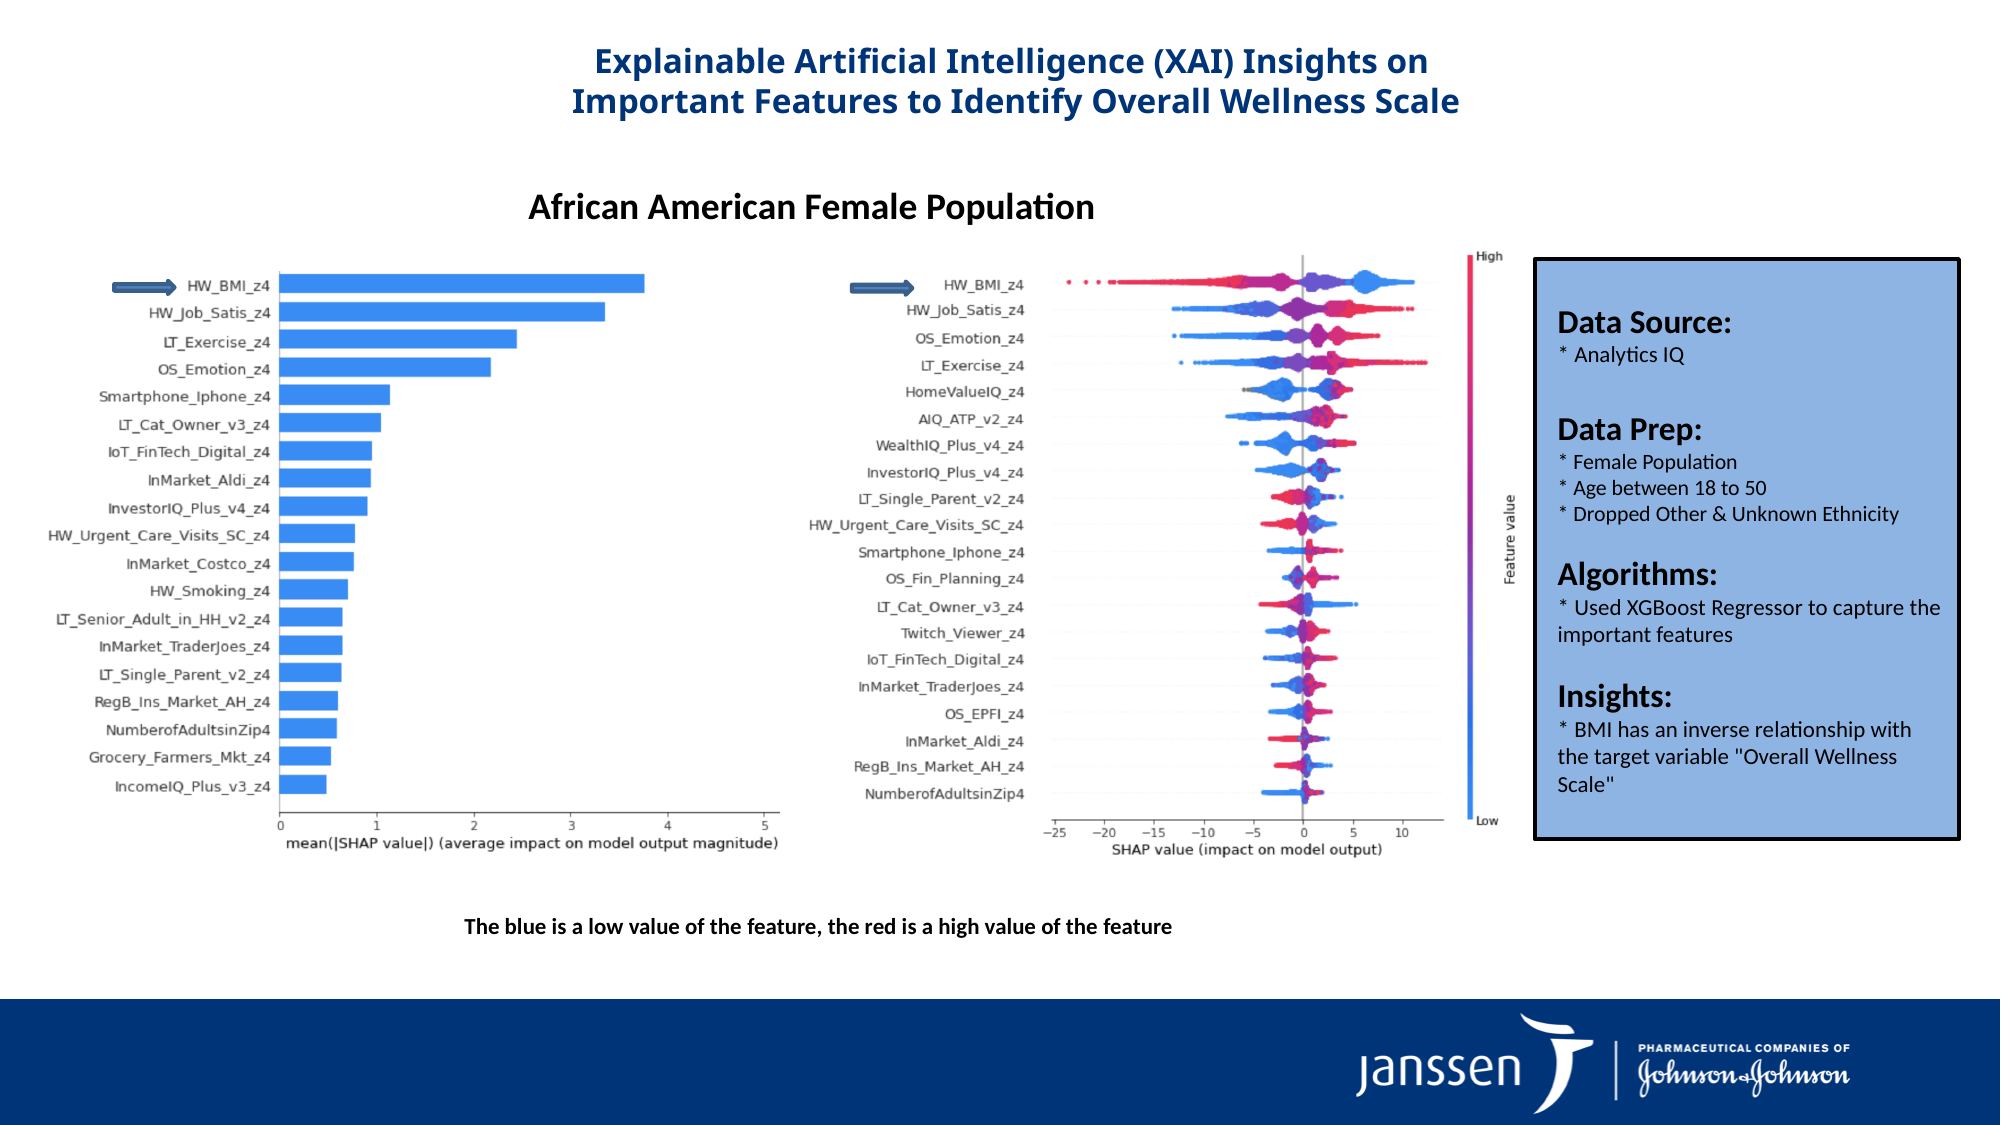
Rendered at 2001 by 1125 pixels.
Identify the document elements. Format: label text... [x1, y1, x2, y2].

text_box [1533, 257, 1961, 841]
text_box African American Female Population [513, 174, 1153, 235]
picture [0, 248, 1523, 864]
text_box The blue is a low value of the feature, the red is a high value of the feature​ [366, 904, 1196, 947]
title Explainable Artificial Intelligence (XAI) Insights on Important Features to Identify Overall Wellness Scale [6, 40, 2000, 229]
picture [1316, 972, 1890, 1125]
text_box Data Source: * Analytics IQ Data Prep: * Female Population * Age between 18 to 50 * Dropped Other & Unknown Ethnicity Algorithms: * Used XGBoost Regressor to capture the important features Insights: * BMI has an inverse relationship with the target variable "Overall Wellness Scale" [1542, 292, 1958, 805]
